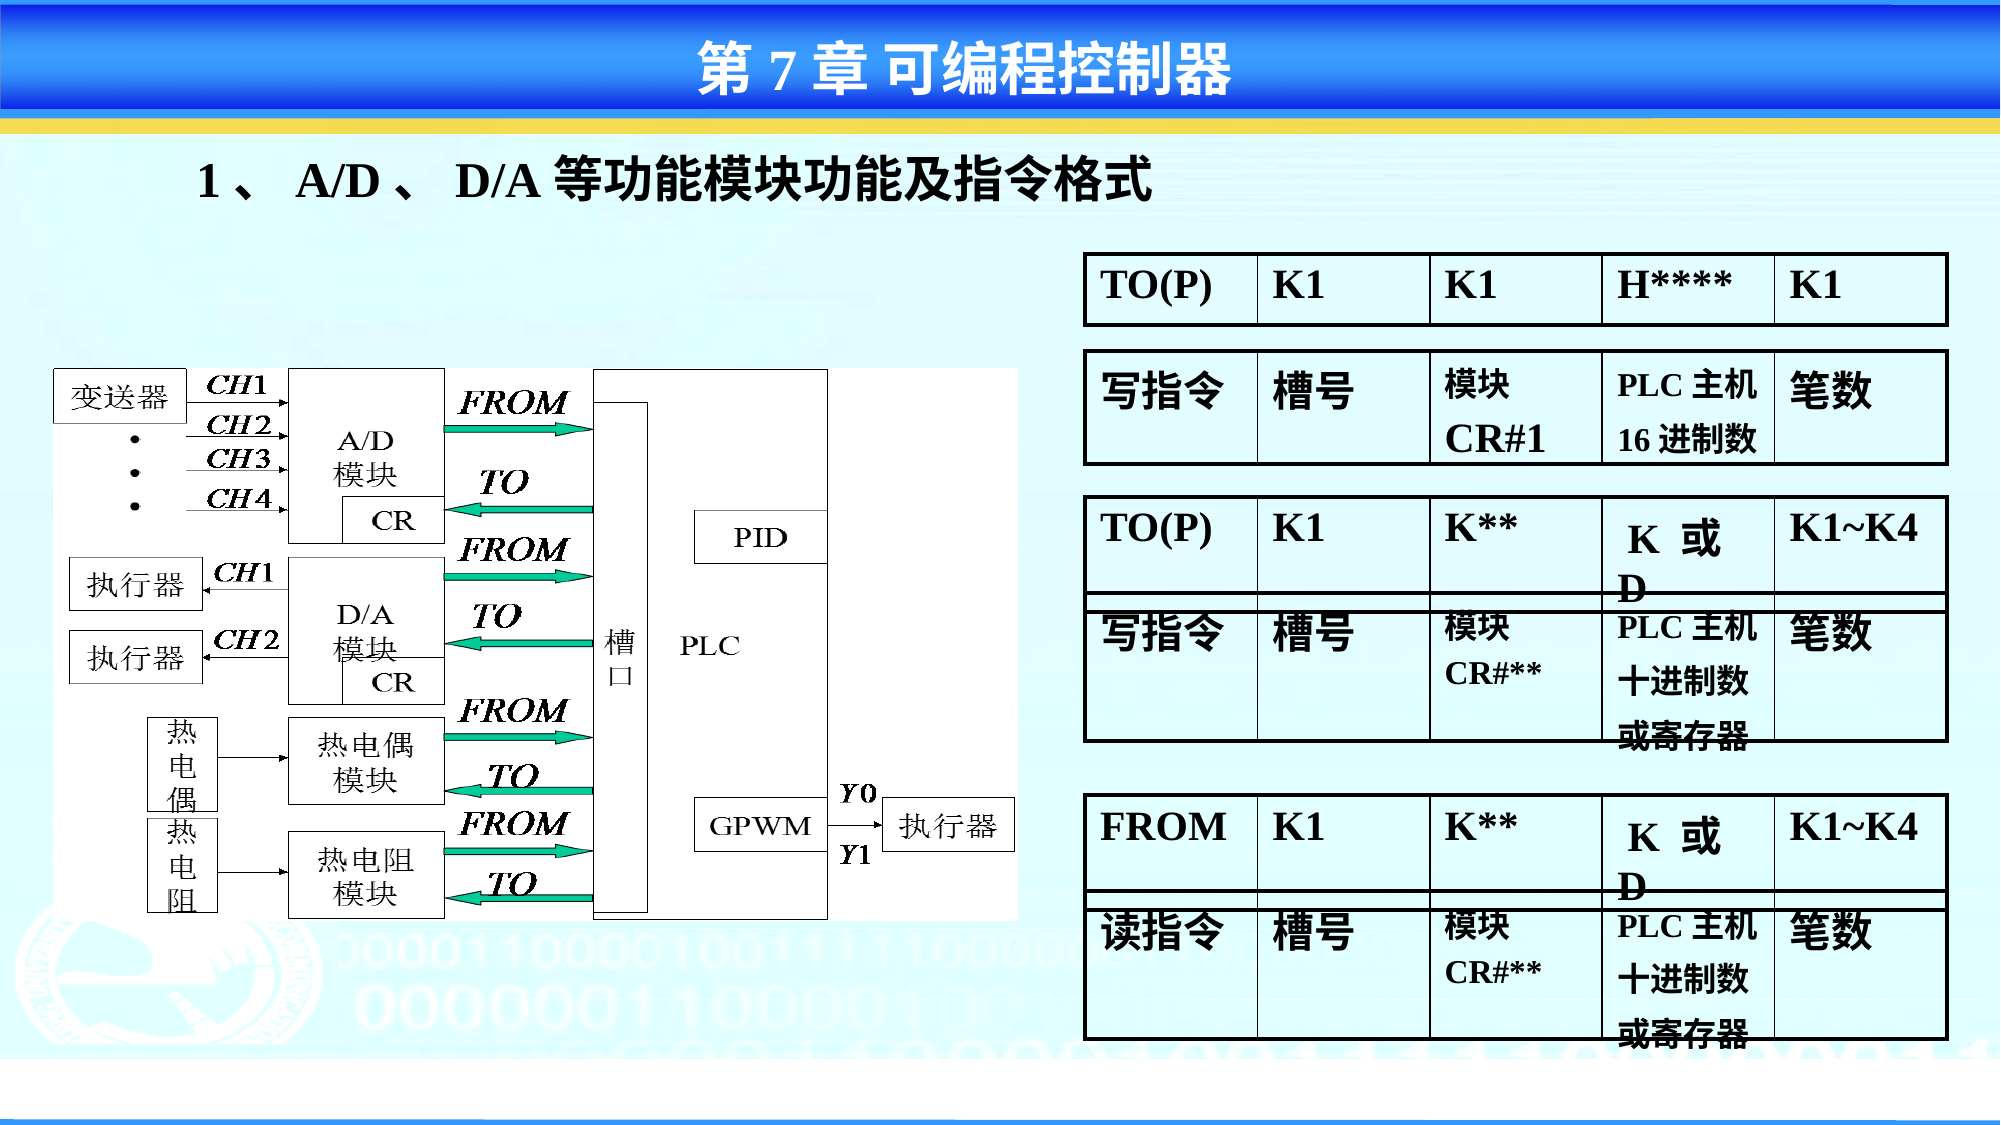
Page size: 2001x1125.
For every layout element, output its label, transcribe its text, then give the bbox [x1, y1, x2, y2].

table_header 笔数 [1775, 595, 1945, 739]
table_header FROM [1087, 797, 1257, 889]
table_header 槽号 [1258, 353, 1429, 462]
table_header 写指令 [1087, 595, 1257, 739]
table_header PLC主机 十进制数 或寄存器 [1603, 893, 1774, 1037]
table_header K 或D [1603, 499, 1774, 591]
text_box 第7章 可编程控制器 [604, 16, 1347, 111]
table_header PLC主机 16进制数 [1603, 353, 1774, 462]
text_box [53, 368, 1018, 921]
table_header H**** [1603, 256, 1774, 323]
picture [0, 0, 2001, 116]
table_header K1~K4 [1775, 797, 1945, 889]
table_header 模块 CR#1 [1431, 353, 1601, 462]
table_header K1~K4 [1775, 499, 1945, 591]
table_header K 或D [1603, 797, 1774, 889]
table_header K1 [1258, 499, 1429, 591]
table_header 槽号 [1258, 595, 1429, 739]
table_header 笔数 [1775, 893, 1945, 1037]
table_header TO(P) [1087, 499, 1257, 591]
table_header K** [1431, 797, 1601, 889]
table_header K1 [1775, 256, 1945, 323]
table_header 模块 CR#** [1431, 595, 1601, 739]
text_box 1、A/D、D/A等功能模块功能及指令格式 [181, 139, 1172, 215]
table_header TO(P) [1087, 256, 1257, 323]
table_header 笔数 [1775, 353, 1945, 462]
table_header PLC主机 十进制数 或寄存器 [1603, 595, 1774, 739]
table_header 读指令 [1087, 893, 1257, 1037]
table_header K1 [1258, 256, 1429, 323]
table_header 槽号 [1258, 893, 1429, 1037]
table_header 模块 CR#** [1431, 893, 1601, 1037]
table_header 写指令 [1087, 353, 1257, 462]
table_header K1 [1431, 256, 1601, 323]
table_header K** [1431, 499, 1601, 591]
table_header K1 [1258, 797, 1429, 889]
